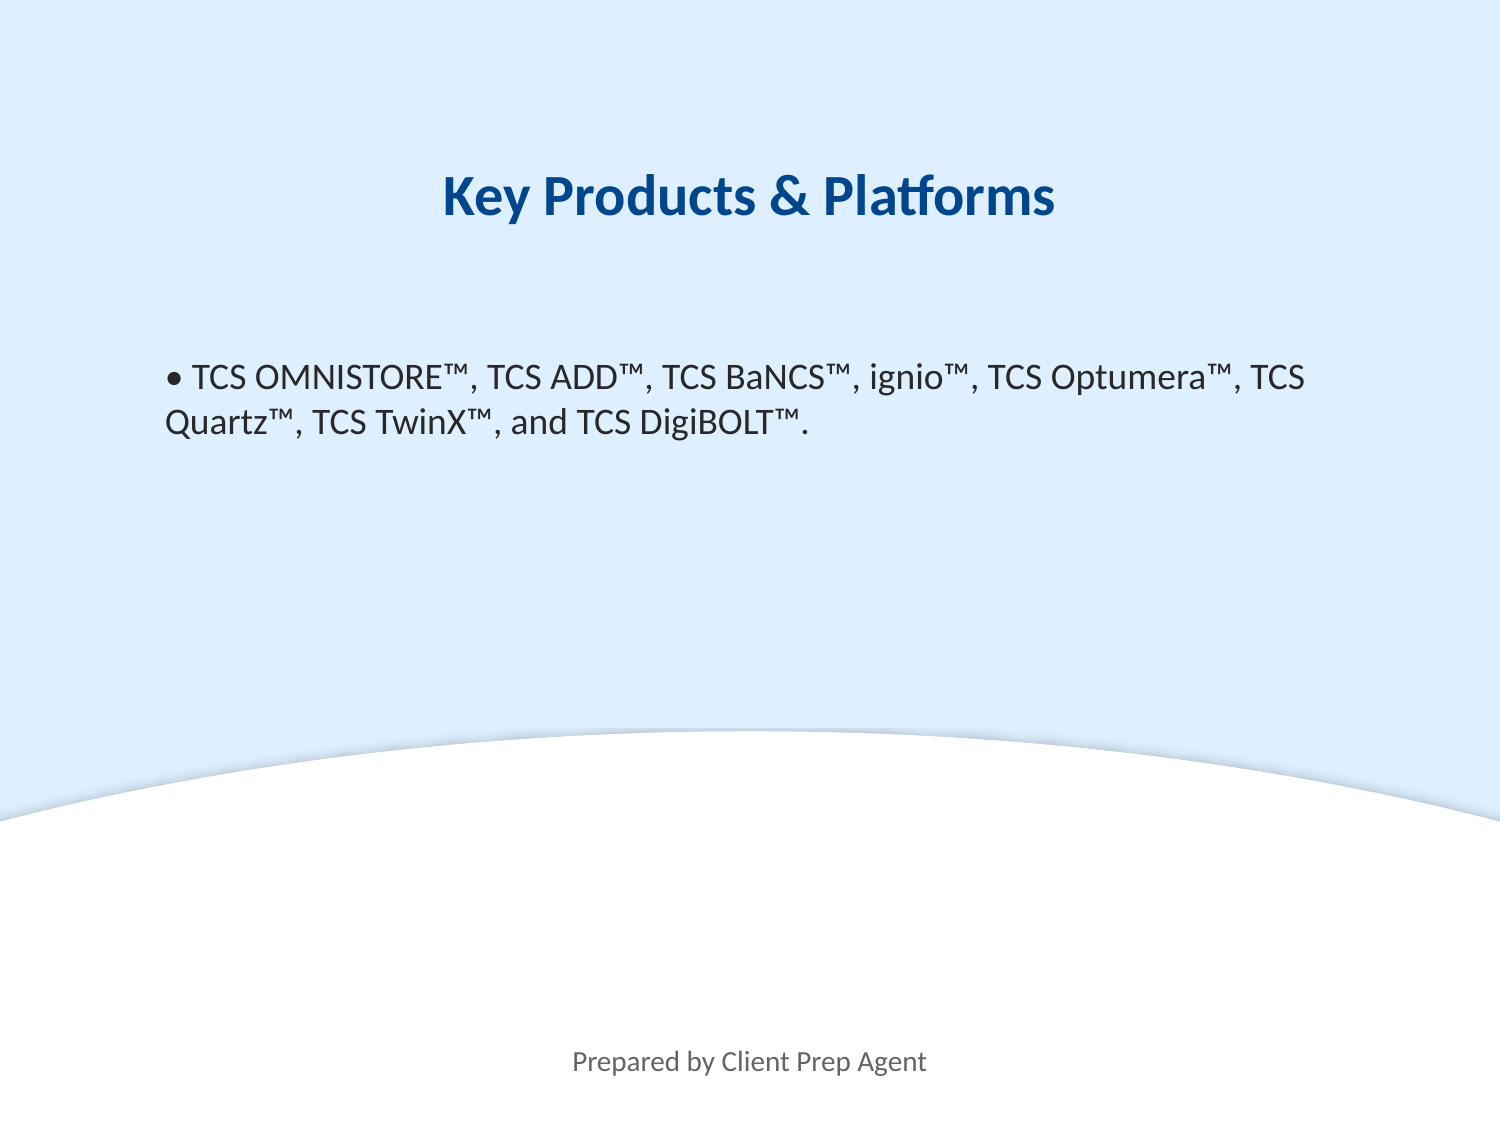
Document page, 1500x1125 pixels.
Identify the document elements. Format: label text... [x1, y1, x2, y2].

text_box [0, 0, 1500, 815]
text_box • TCS OMNISTORE™, TCS ADD™, TCS BaNCS™, ignio™, TCS Optumera™, TCS Quartz™, TCS TwinX™, and TCS DigiBOLT™. [149, 299, 1350, 450]
text_box [0, 730, 1500, 1125]
text_box Key Products & Platforms [428, 149, 1072, 235]
text_box Prepared by Client Prep Agent [557, 1034, 943, 1085]
